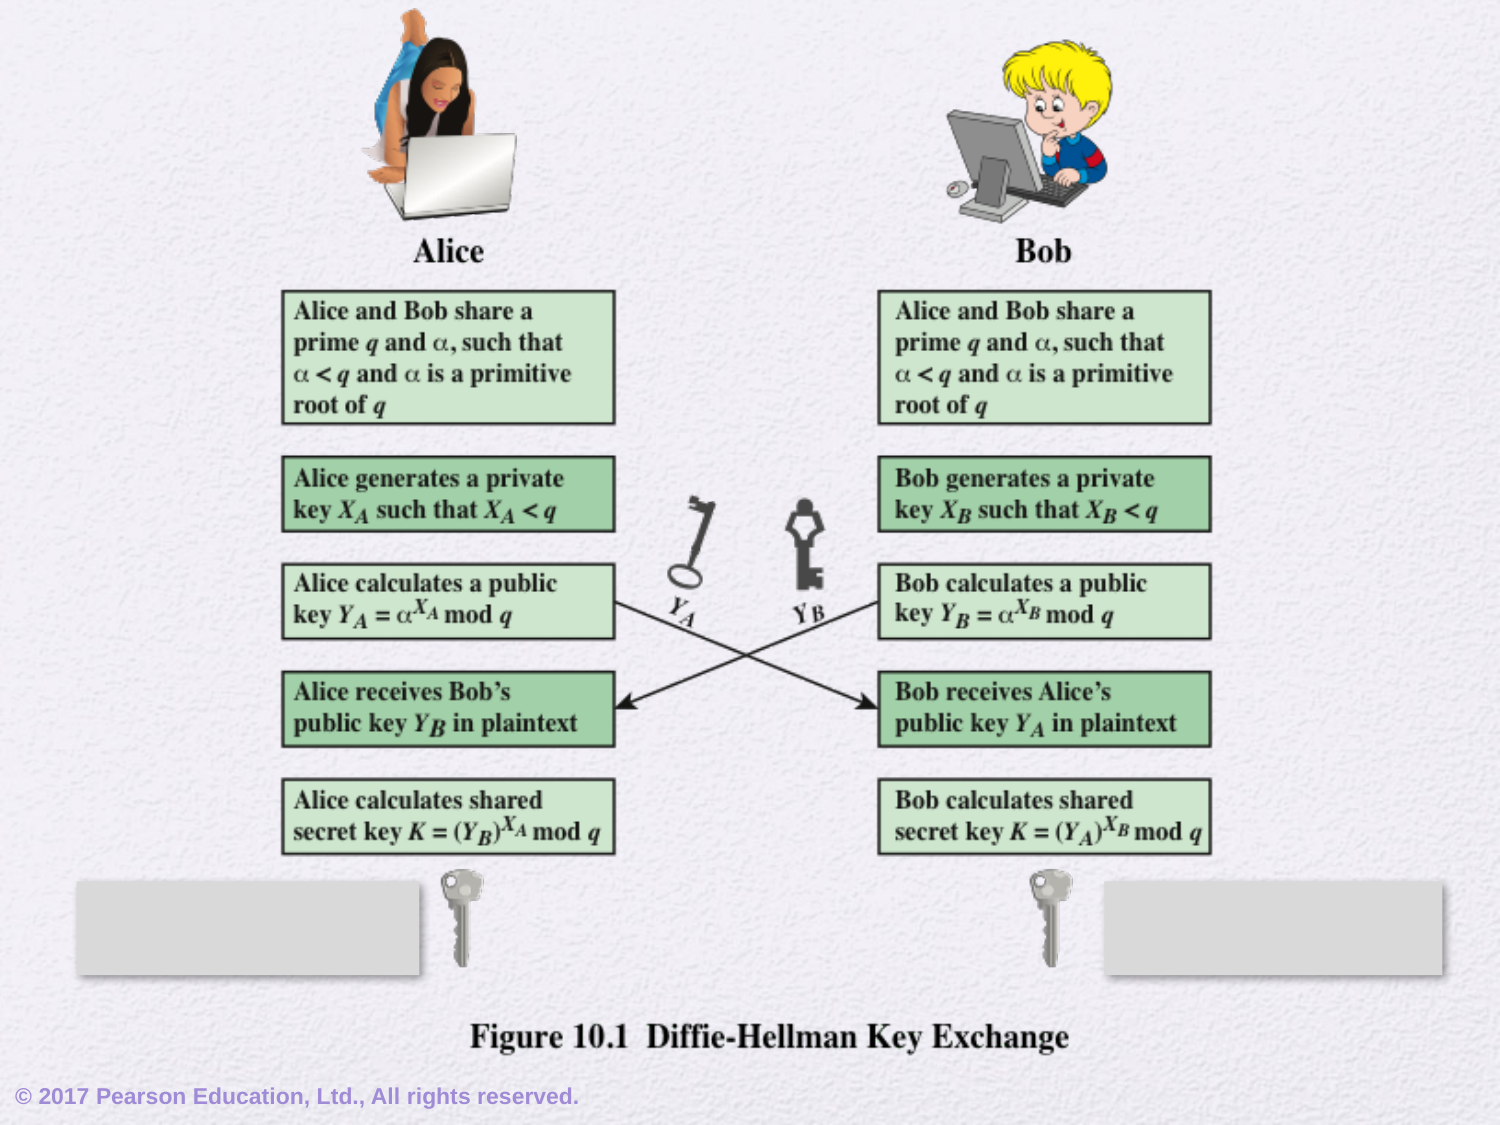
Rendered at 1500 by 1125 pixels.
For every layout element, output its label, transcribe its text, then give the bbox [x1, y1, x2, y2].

picture [0, 0, 1500, 1125]
footer © 2017 Pearson Education, Ltd., All rights reserved. [0, 1065, 863, 1125]
